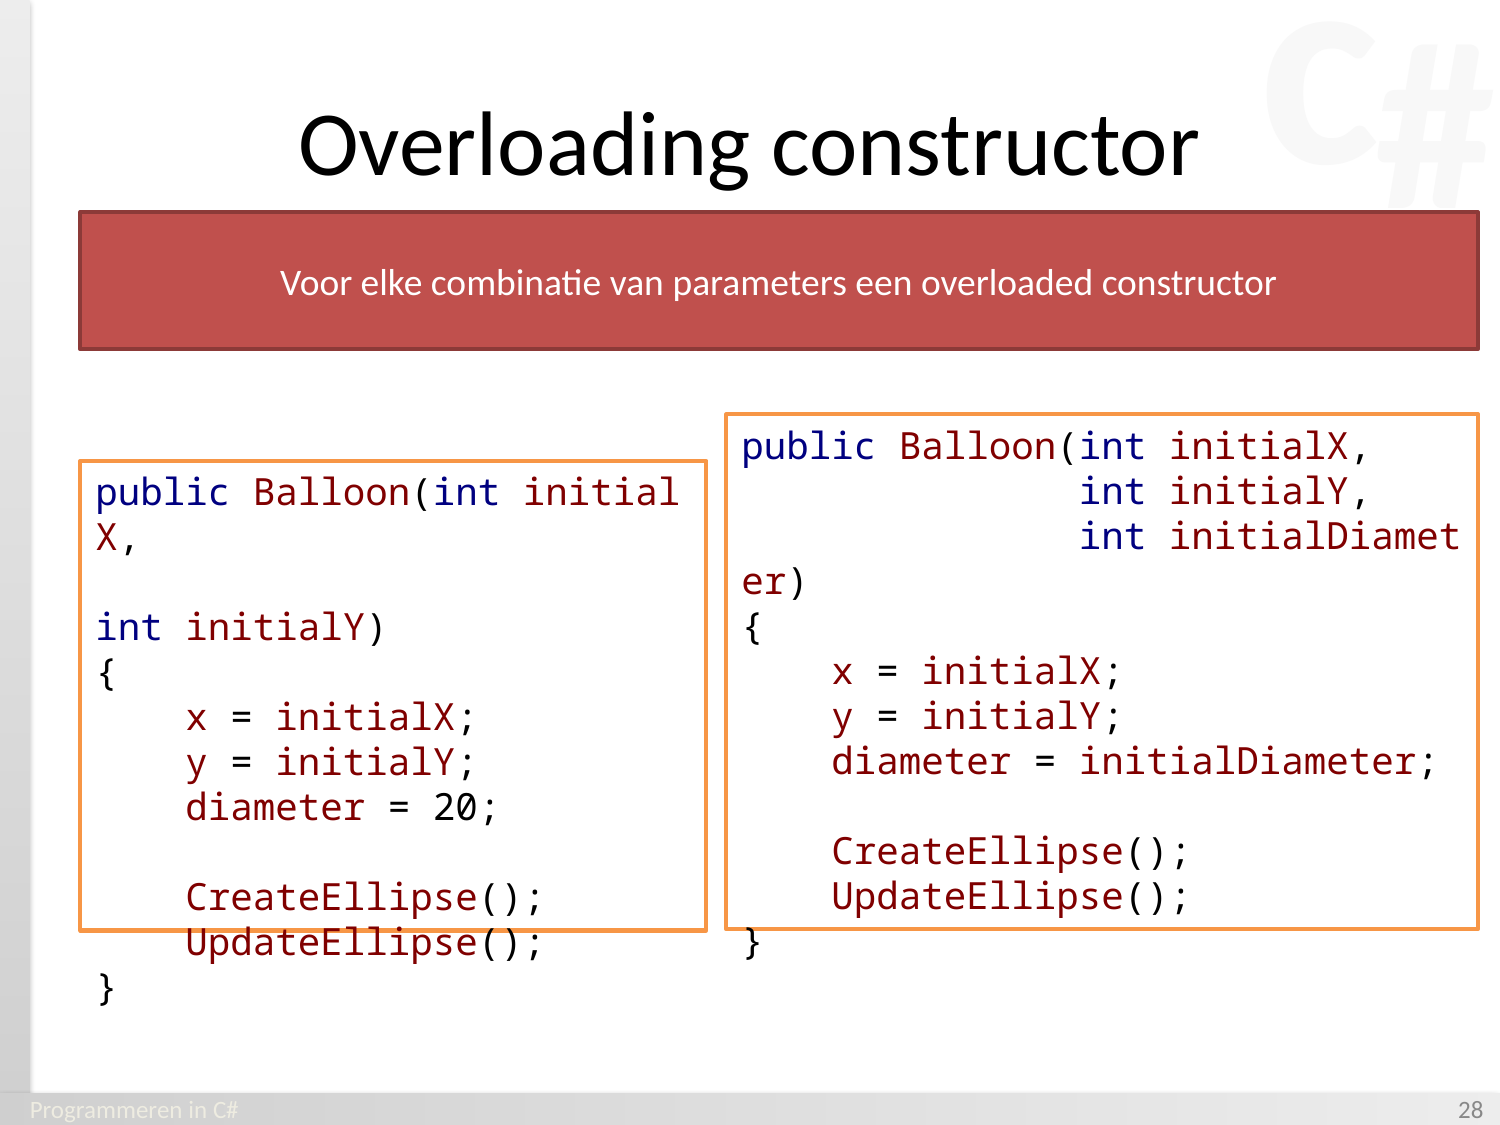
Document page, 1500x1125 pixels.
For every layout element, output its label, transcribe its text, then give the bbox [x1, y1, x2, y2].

title Overloading constructor [75, 45, 1425, 233]
text_box Voor elke combinatie van parameters een overloaded constructor [80, 212, 1478, 350]
slide_number ‹#› [1148, 1078, 1499, 1125]
footer Programmeren in C# [0, 1078, 372, 1125]
text_box public Balloon(int initialX, int initialY) { x = initialX; y = initialY; diameter = 20; CreateEllipse(); UpdateEllipse(); } [80, 460, 707, 931]
text_box public Balloon(int initialX, int initialY, int initialDiameter) { x = initialX; y = initialY; diameter = initialDiameter; CreateEllipse(); UpdateEllipse(); } [726, 414, 1478, 930]
